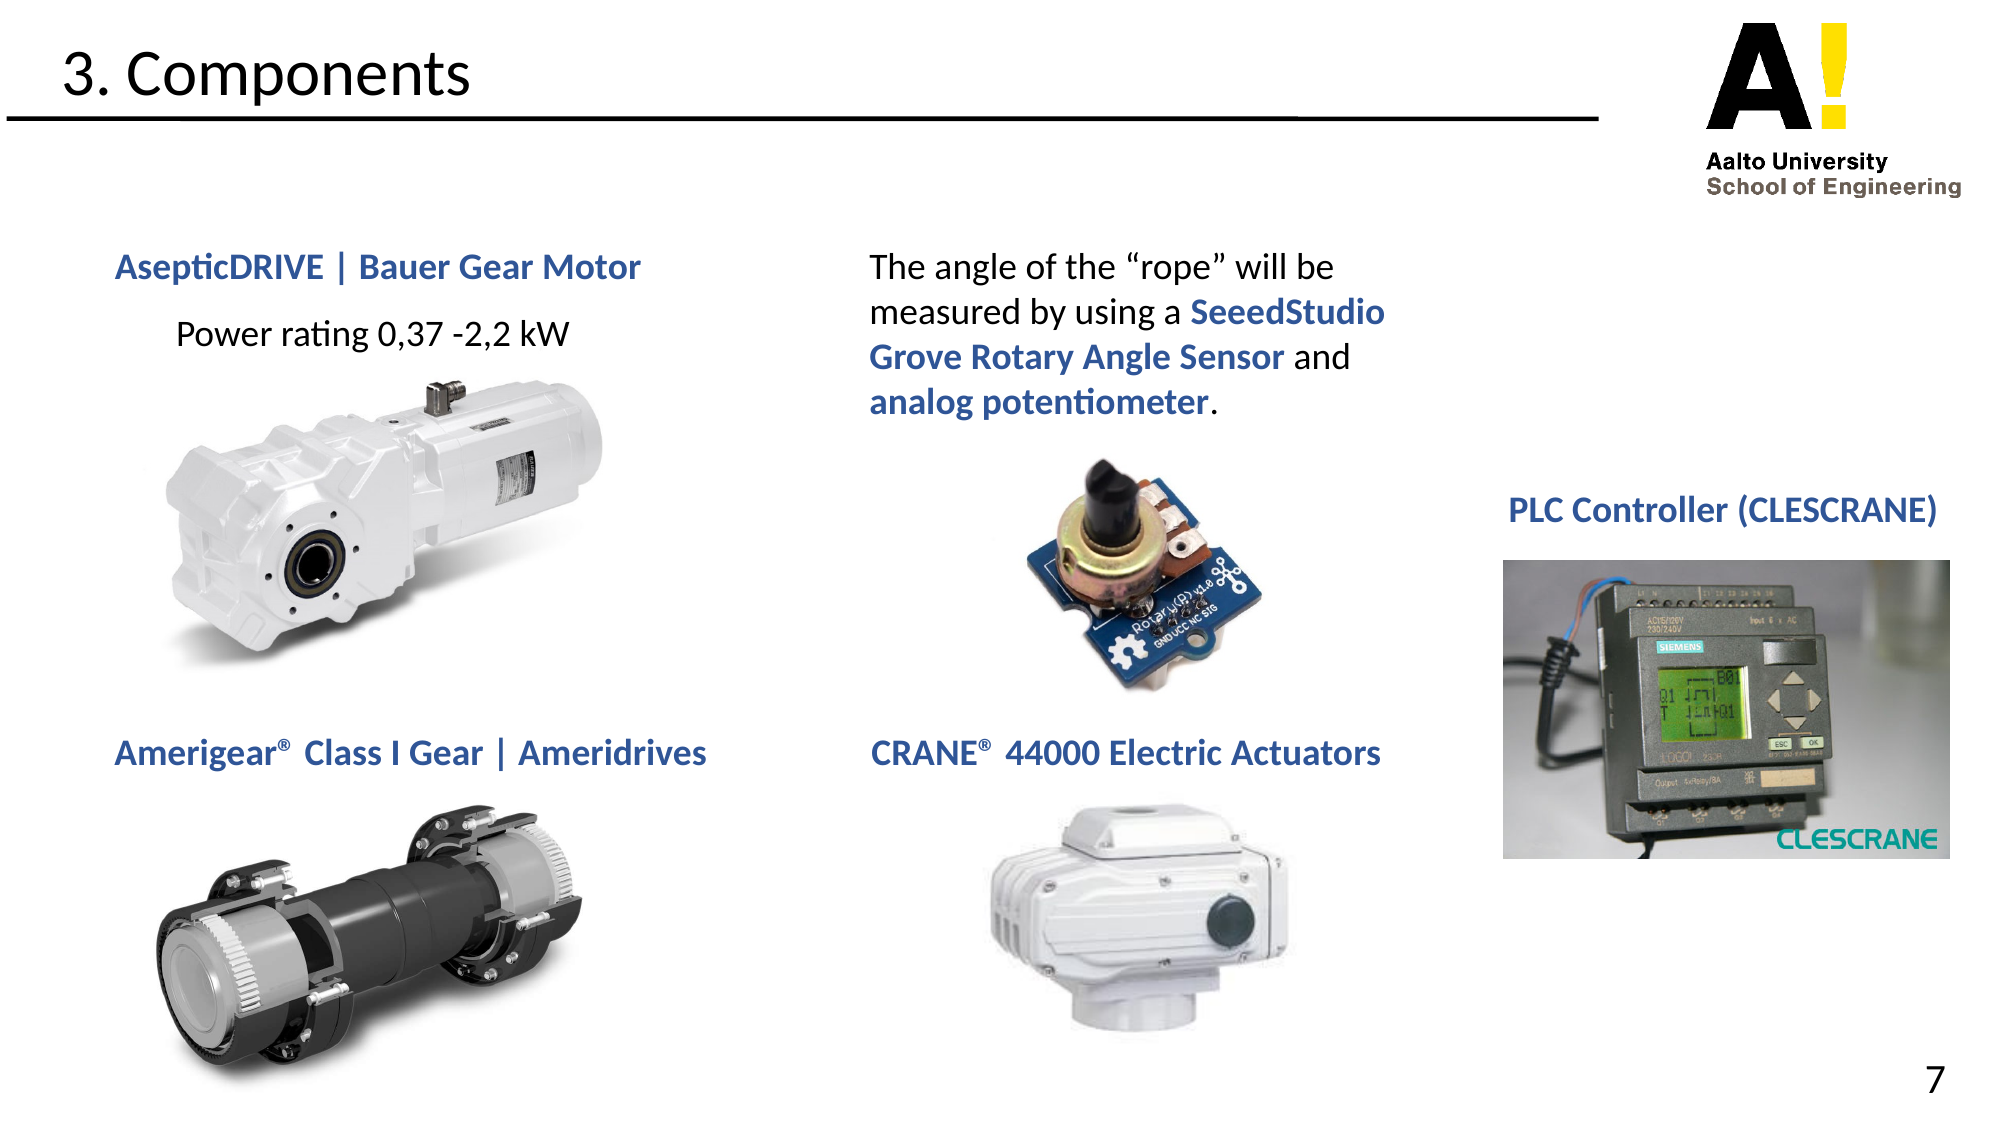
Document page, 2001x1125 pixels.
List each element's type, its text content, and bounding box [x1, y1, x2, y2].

picture [958, 780, 1311, 1125]
text_box CRANE® 44000 Electric Actuators [856, 720, 1397, 780]
text_box Amerigear® Class I Gear | Ameridrives [99, 720, 723, 780]
picture [1503, 560, 1950, 859]
slide_number 7 [1510, 1046, 1961, 1107]
picture [101, 332, 656, 683]
picture [1706, 23, 1961, 198]
picture [119, 780, 618, 1096]
text_box The angle of the “rope” will be measured by using a SeeedStudio Grove Rotary Angle Sensor and analog potentiometer. [854, 234, 1470, 429]
text_box 3. Components [46, 30, 1251, 100]
text_box PLC Controller (CLESCRANE) [1493, 477, 1954, 537]
text_box AsepticDRIVE | Bauer Gear Motor [99, 234, 657, 294]
text_box Power rating 0,37 -2,2 kW [161, 302, 586, 332]
picture [962, 442, 1319, 710]
